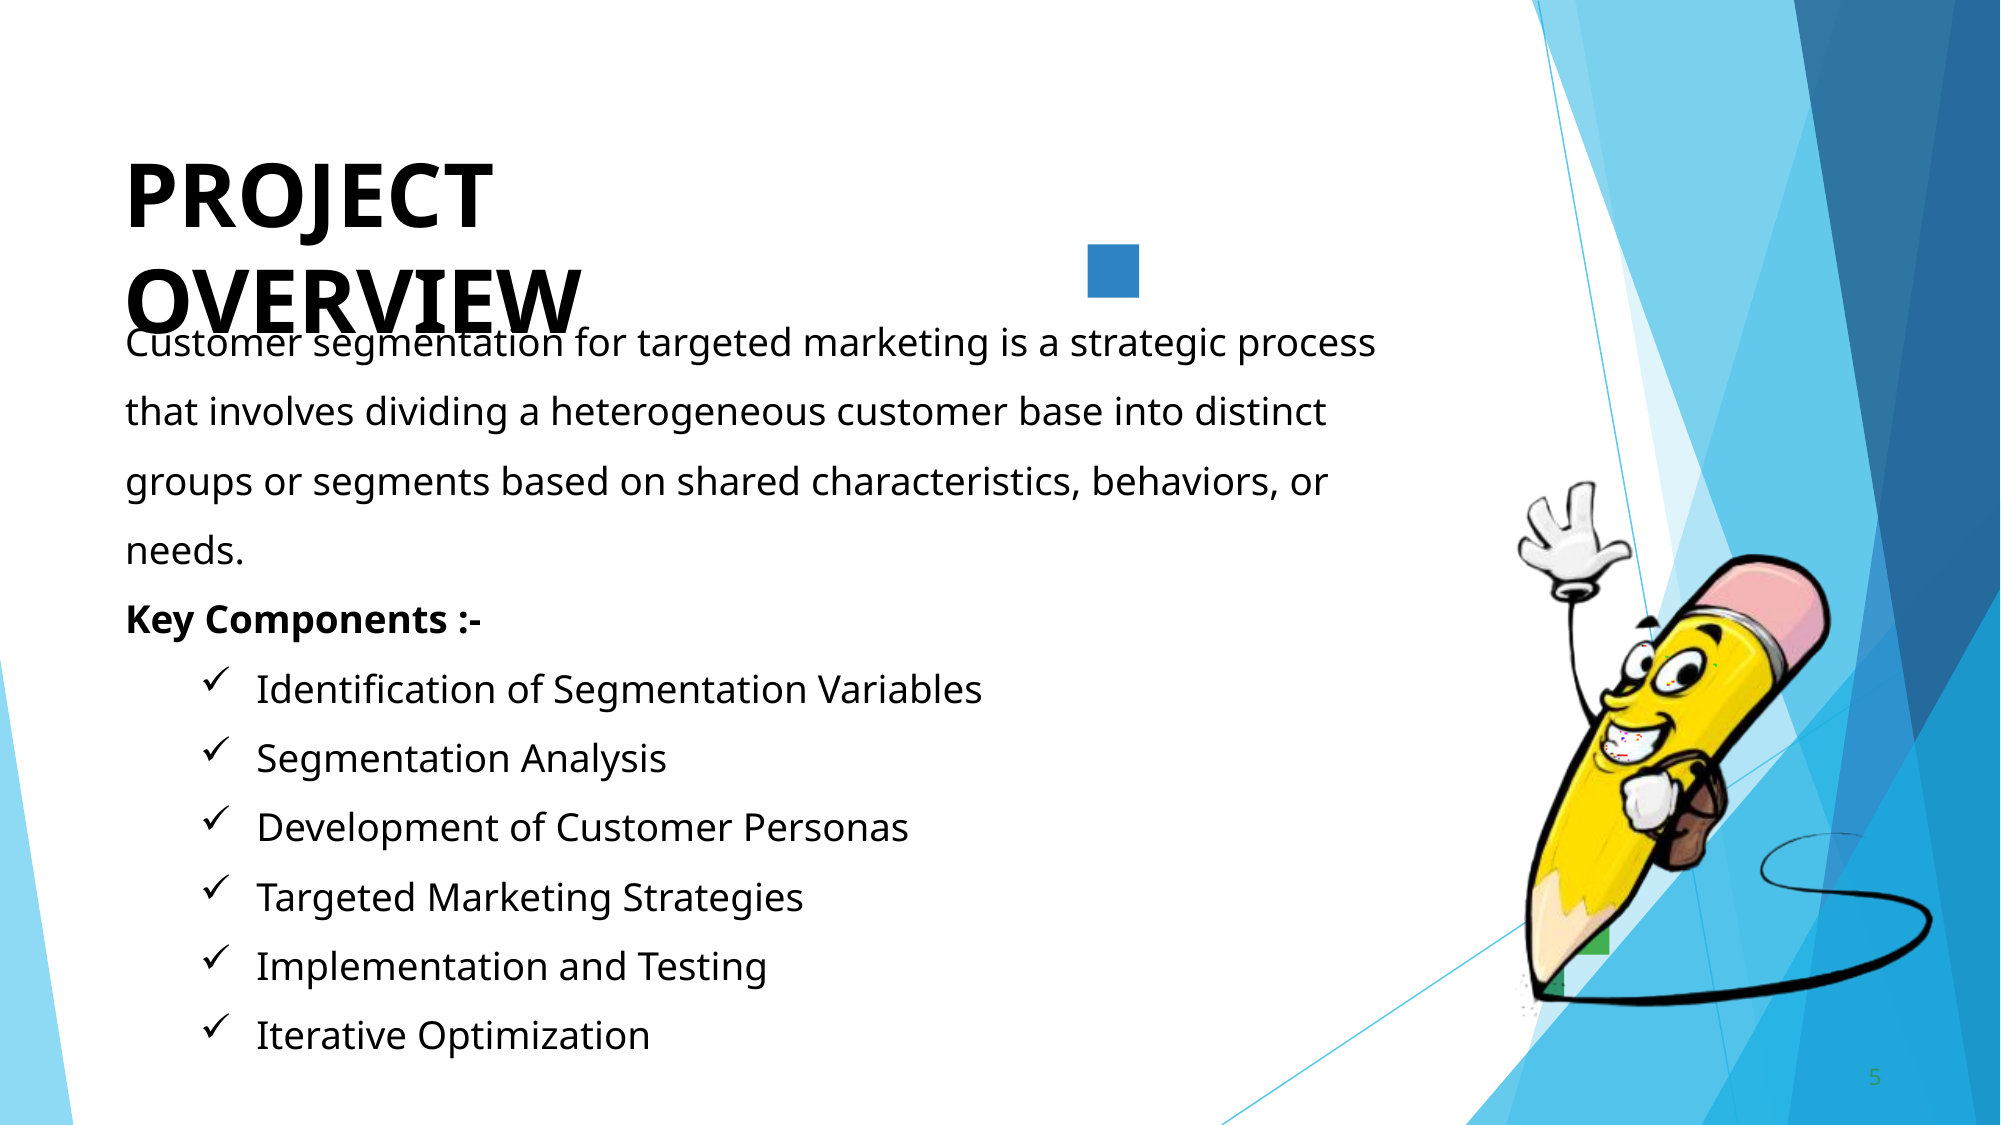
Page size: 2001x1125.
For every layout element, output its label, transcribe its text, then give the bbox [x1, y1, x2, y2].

title PROJECT OVERVIEW [121, 136, 985, 287]
slide_number 5 [1862, 1068, 1888, 1125]
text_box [1420, 434, 2000, 1060]
text_box [1087, 244, 1140, 287]
text_box Customer segmentation for targeted marketing is a strategic process that involves dividing a heterogeneous customer base into distinct groups or segments based on shared characteristics, behaviors, or needs. Key Components :- Identification of Segmentation Variables Segmentation Analysis Development of Customer Personas Targeted Marketing Strategies Implementation and Testing Iterative Optimization [110, 287, 1452, 1125]
